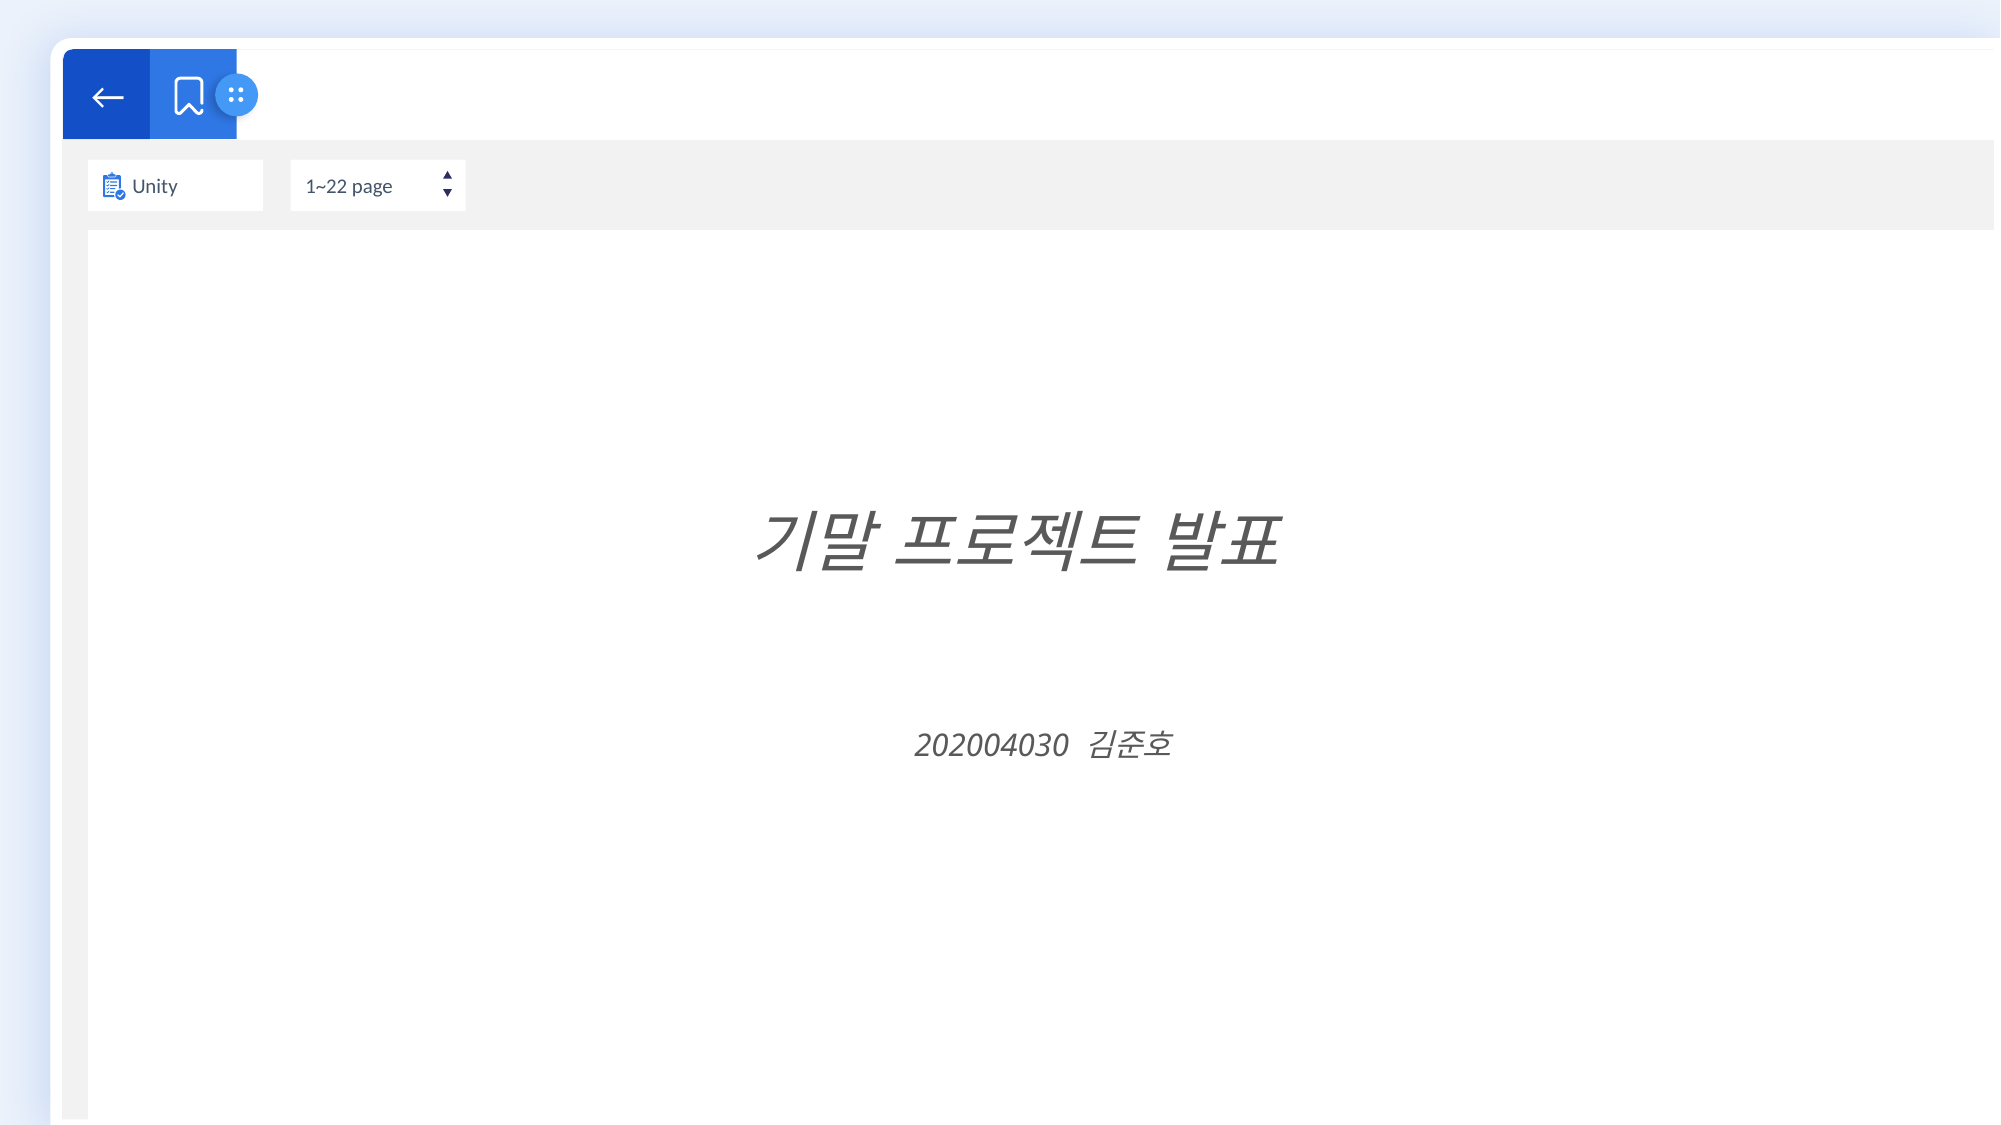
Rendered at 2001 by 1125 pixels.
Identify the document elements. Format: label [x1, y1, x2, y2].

text_box [55, 43, 2000, 1125]
